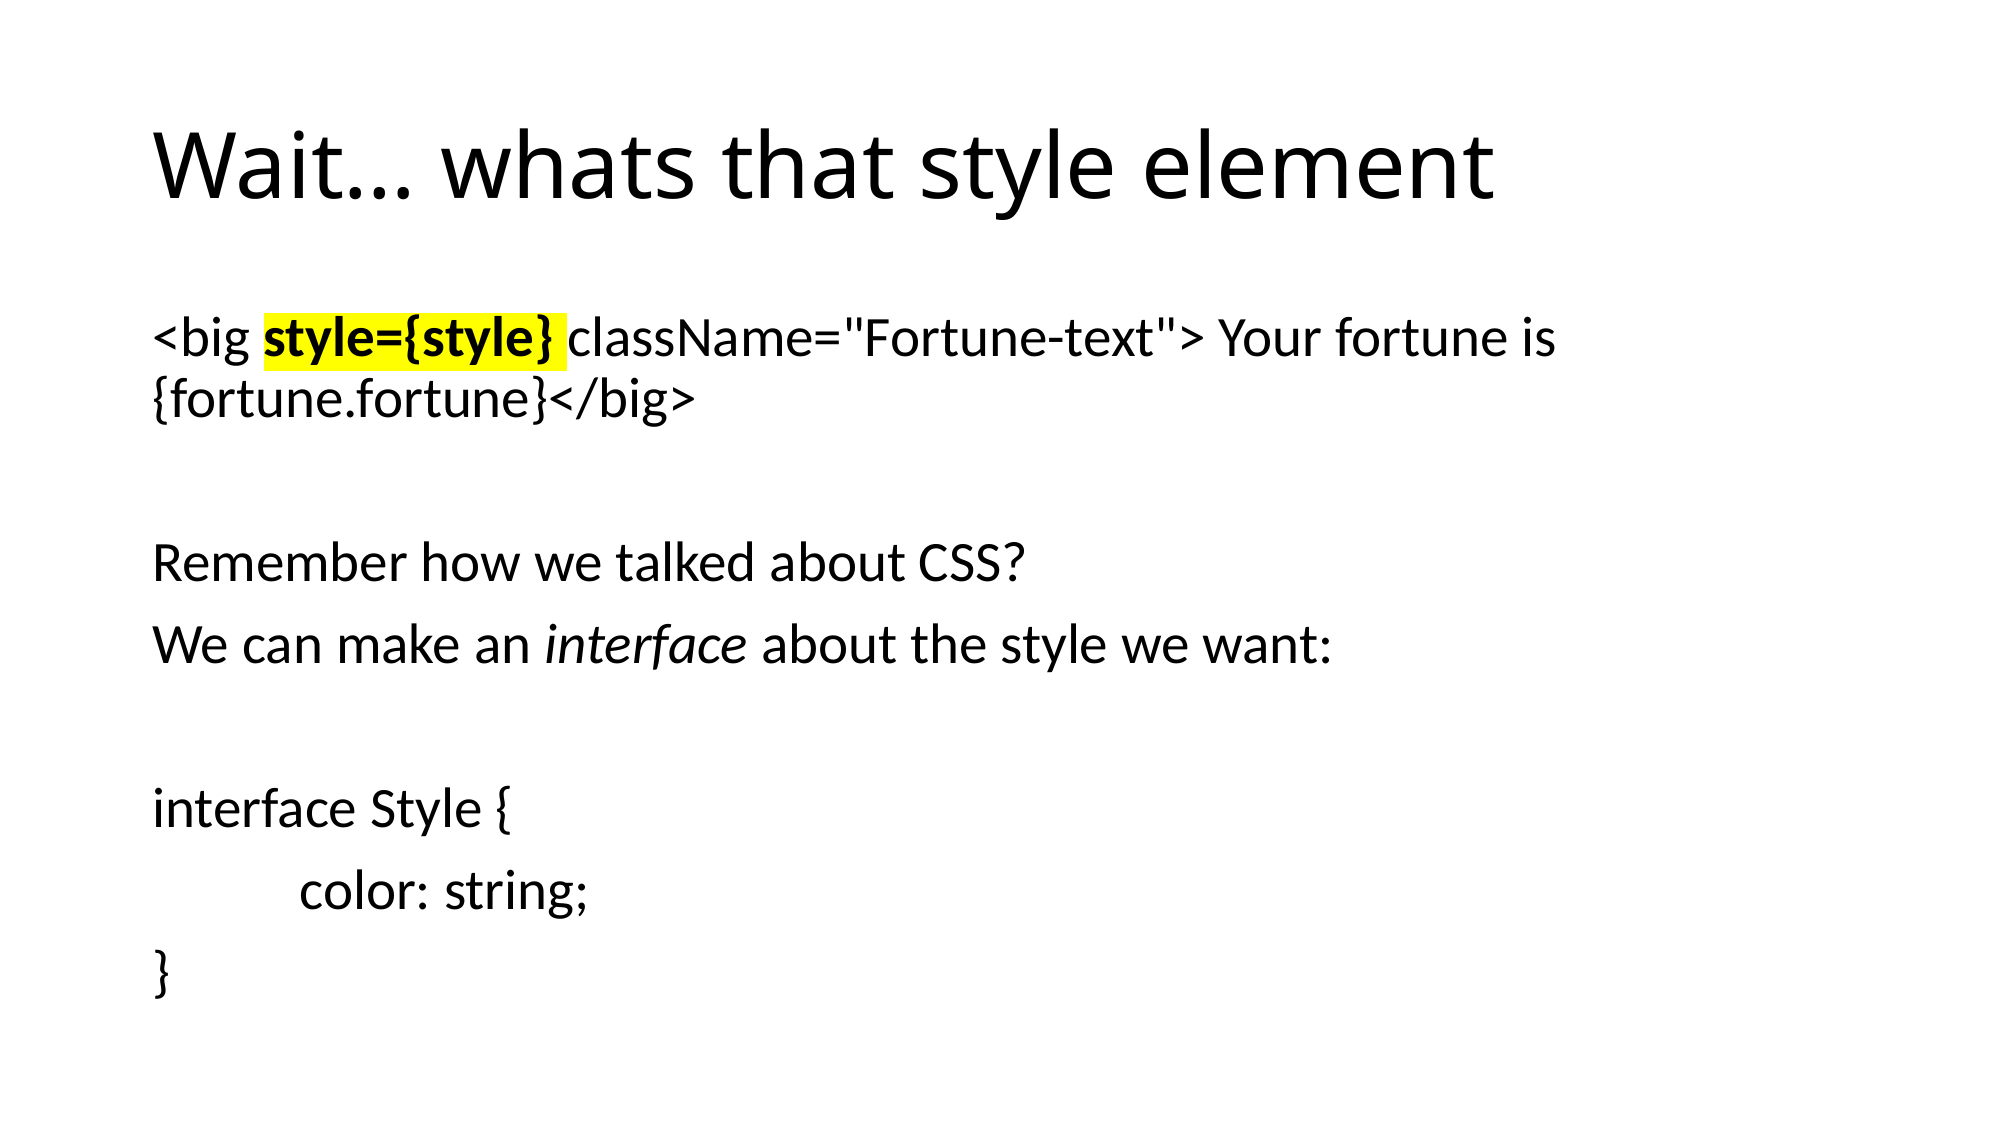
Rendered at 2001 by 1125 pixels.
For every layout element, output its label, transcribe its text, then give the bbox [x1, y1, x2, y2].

title Wait… whats that style element [137, 59, 1863, 278]
list <big style={style} className="Fortune-text"> Your fortune is {fortune.fortune}</big> Remember how we talked about CSS? We can make an interface about the style we want: interface Style { color: string; } [137, 299, 1863, 1014]
